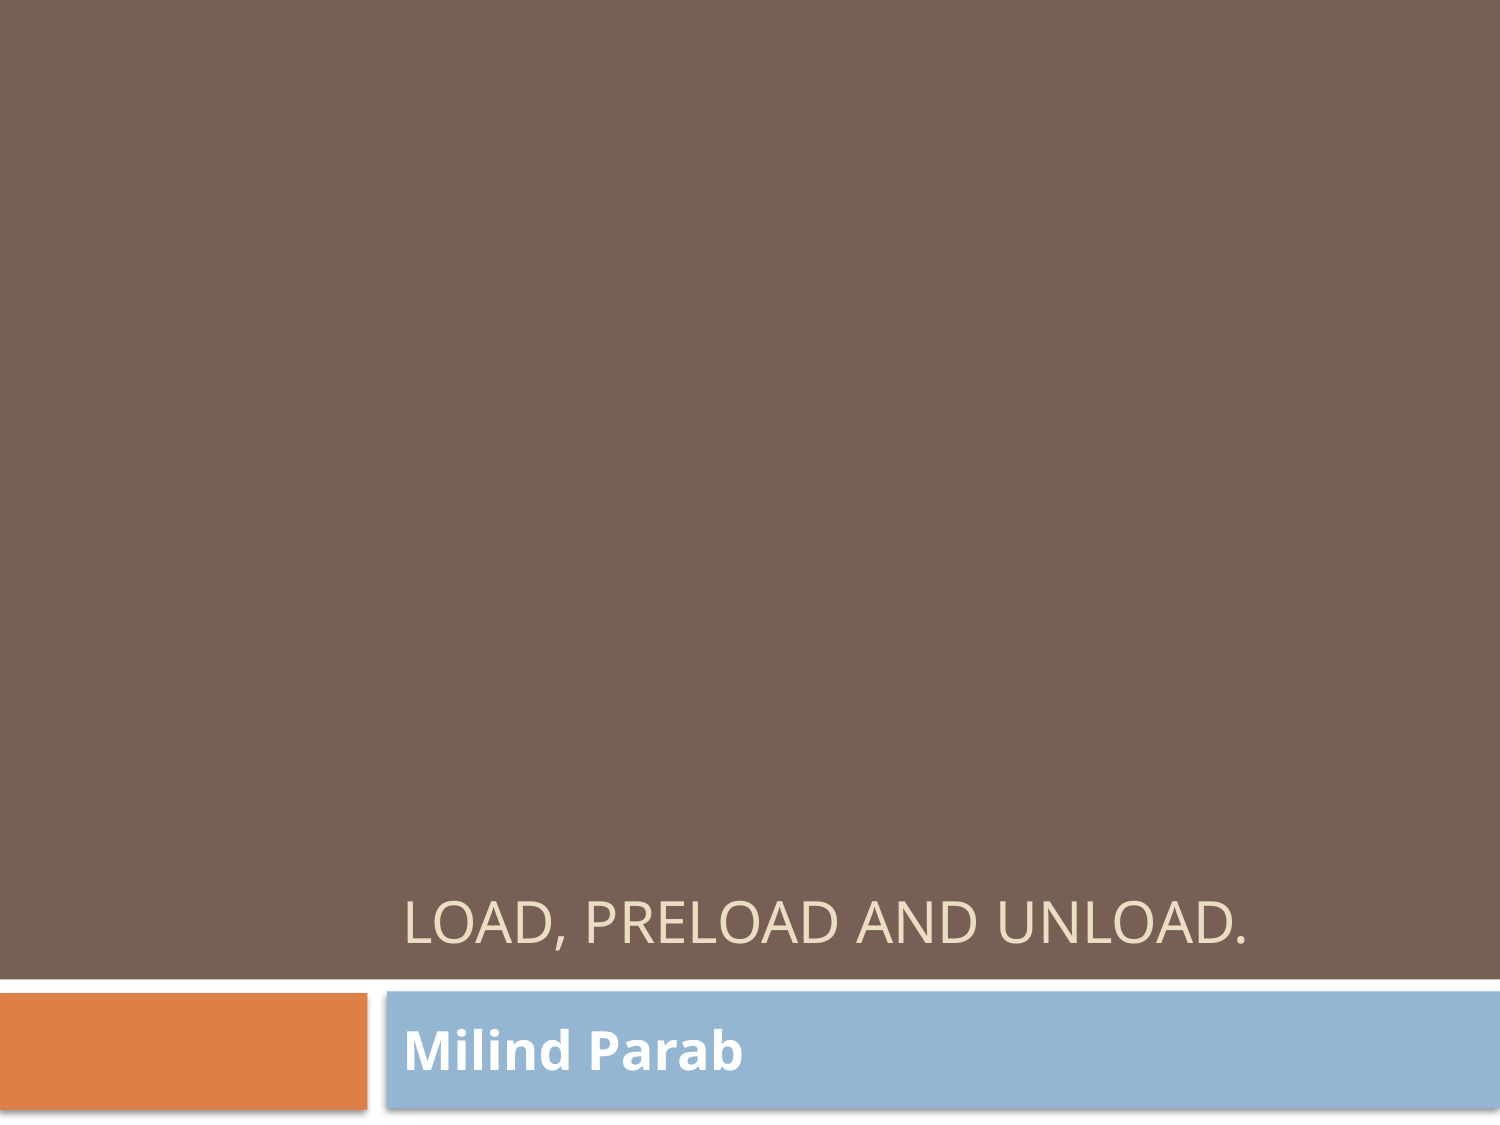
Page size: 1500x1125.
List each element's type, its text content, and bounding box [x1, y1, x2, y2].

title Load, Preload and unload. [387, 662, 1450, 963]
subtitle Milind Parab [387, 992, 1488, 1105]
